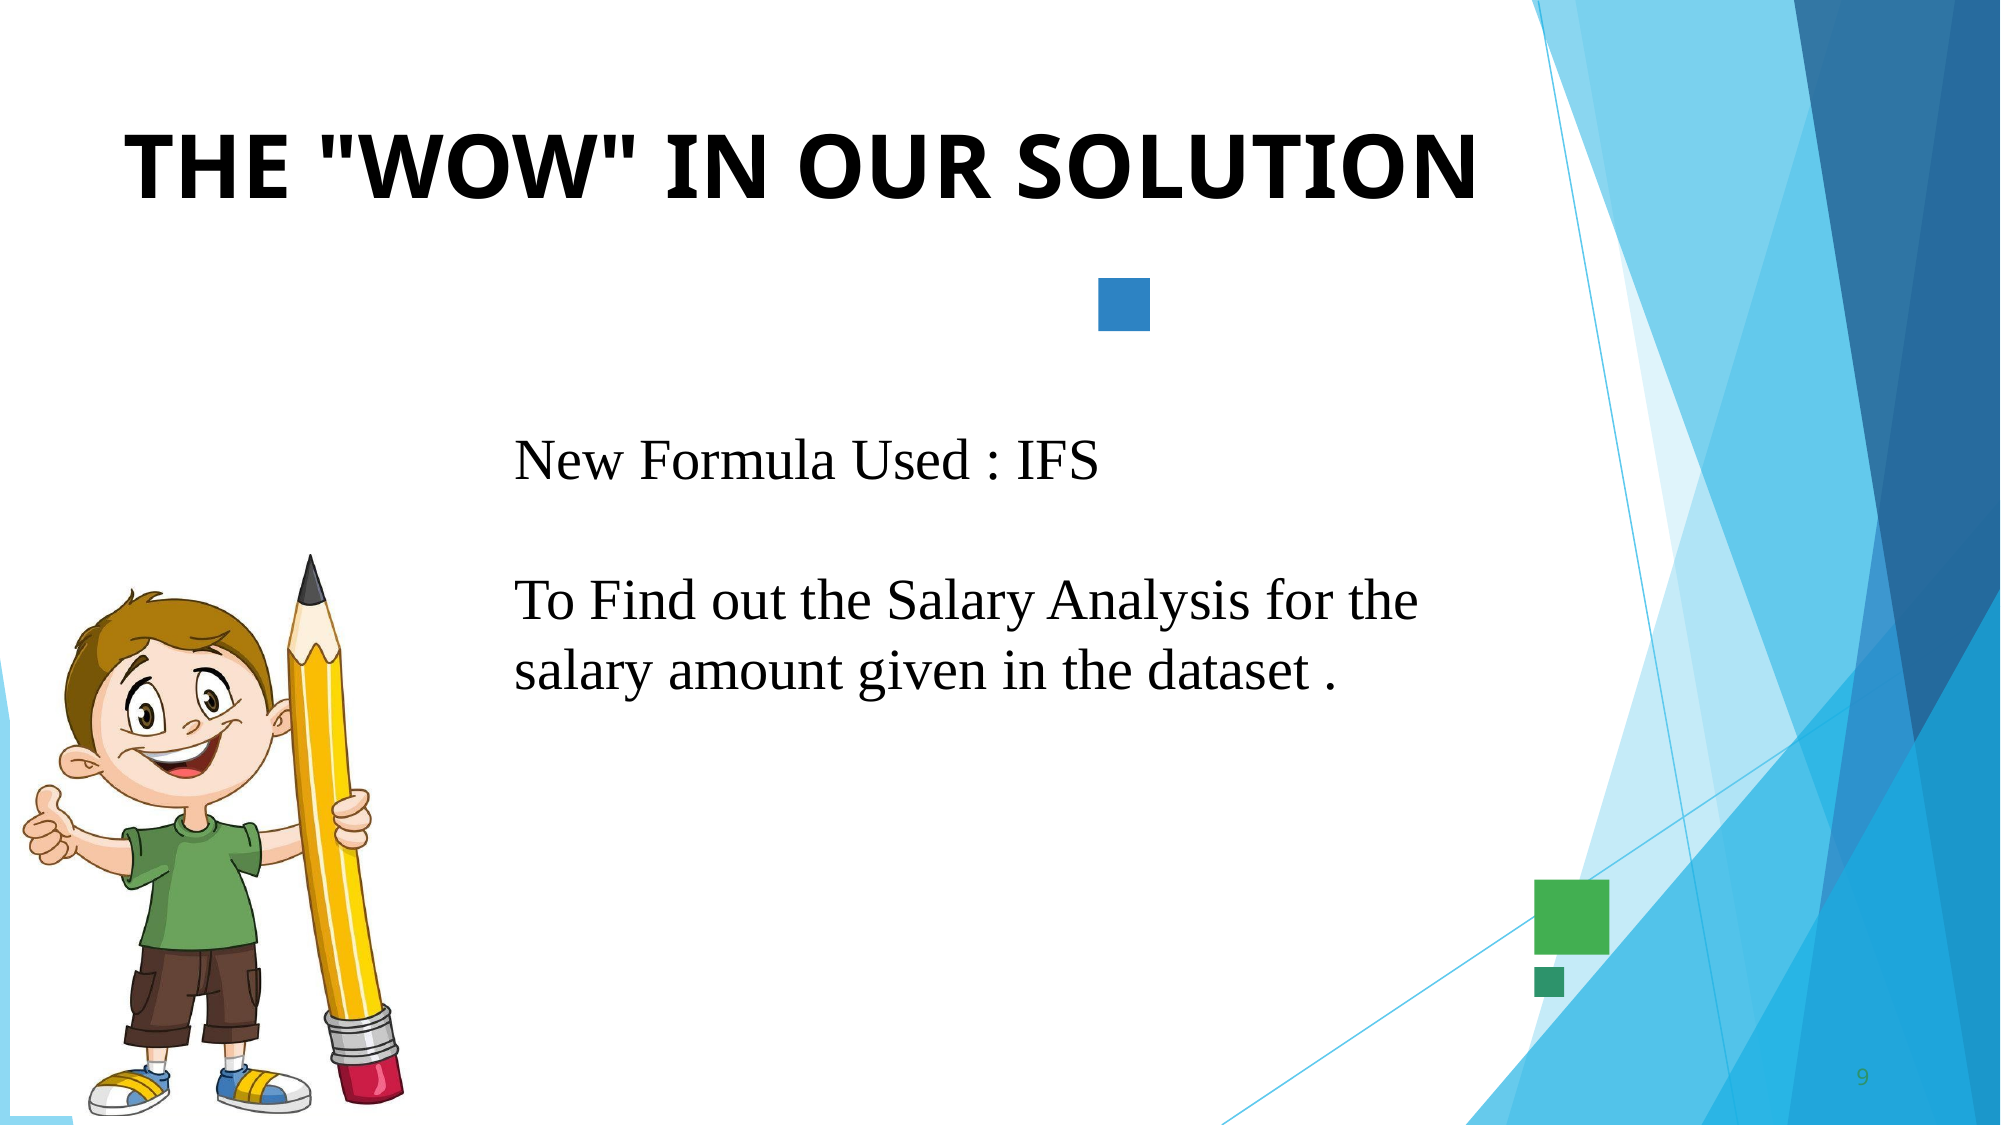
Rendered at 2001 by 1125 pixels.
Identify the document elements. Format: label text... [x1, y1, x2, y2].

text_box New Formula Used : IFS To Find out the Salary Analysis for the salary amount given in the dataset . [500, 413, 1500, 709]
text_box [449, 386, 1850, 543]
text_box [1534, 879, 1610, 955]
title THE "WOW" IN OUR SOLUTION [121, 107, 1513, 298]
text_box [1534, 967, 1565, 997]
text_box [1849, 1061, 1888, 1095]
picture [10, 554, 416, 1116]
text_box [1098, 298, 1150, 332]
